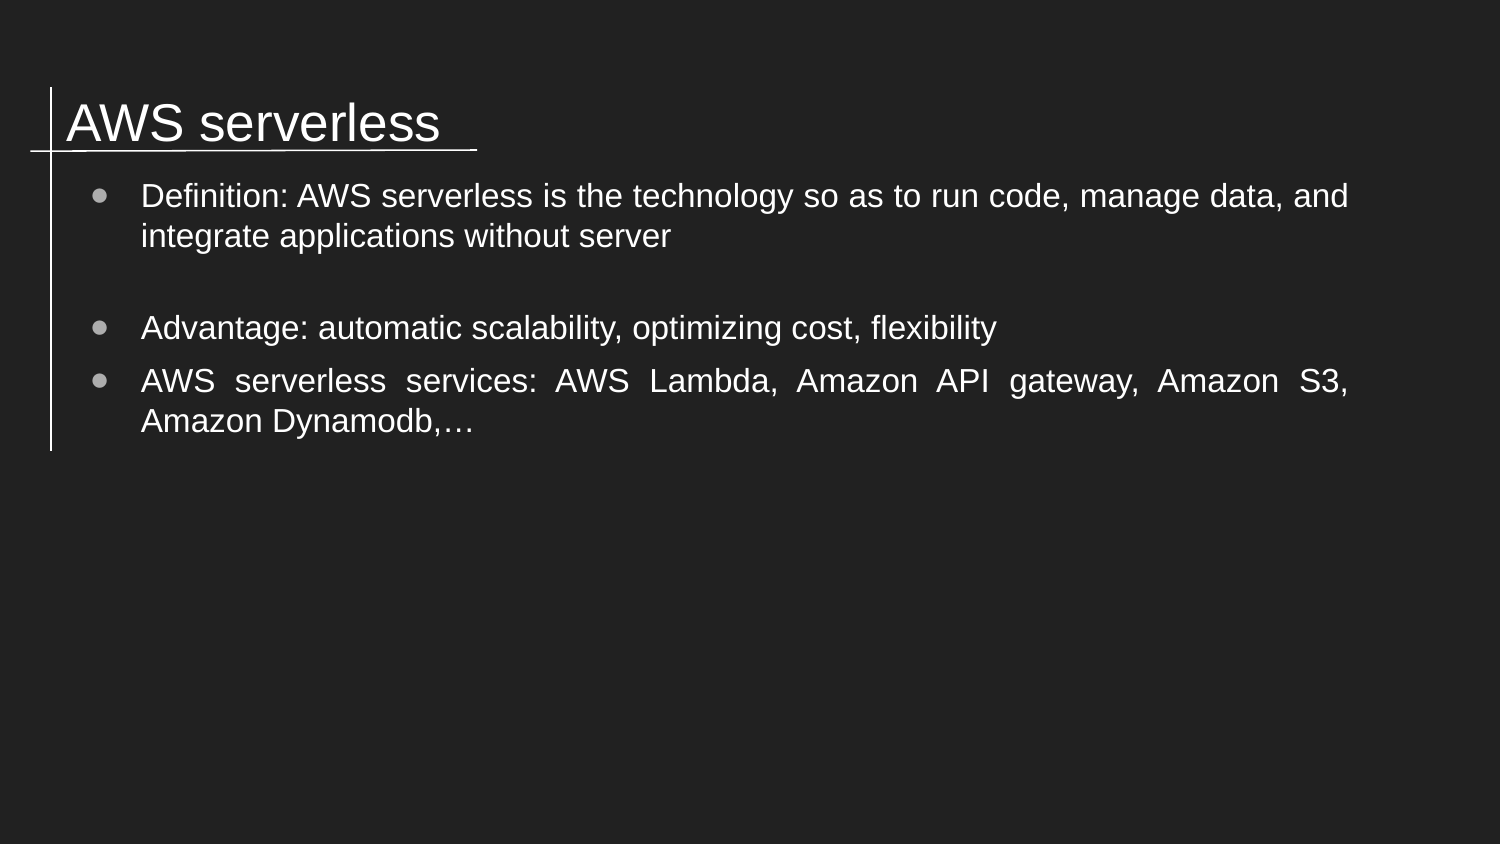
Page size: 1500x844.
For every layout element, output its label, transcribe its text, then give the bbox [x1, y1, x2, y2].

text_box Definition: AWS serverless is the technology so as to run code, manage data, and integrate applications without server Advantage: automatic scalability, optimizing cost, flexibility AWS serverless services: AWS Lambda, Amazon API gateway, Amazon S3, Amazon Dynamodb,… [56, 166, 1366, 447]
title AWS serverless [51, 72, 1449, 167]
